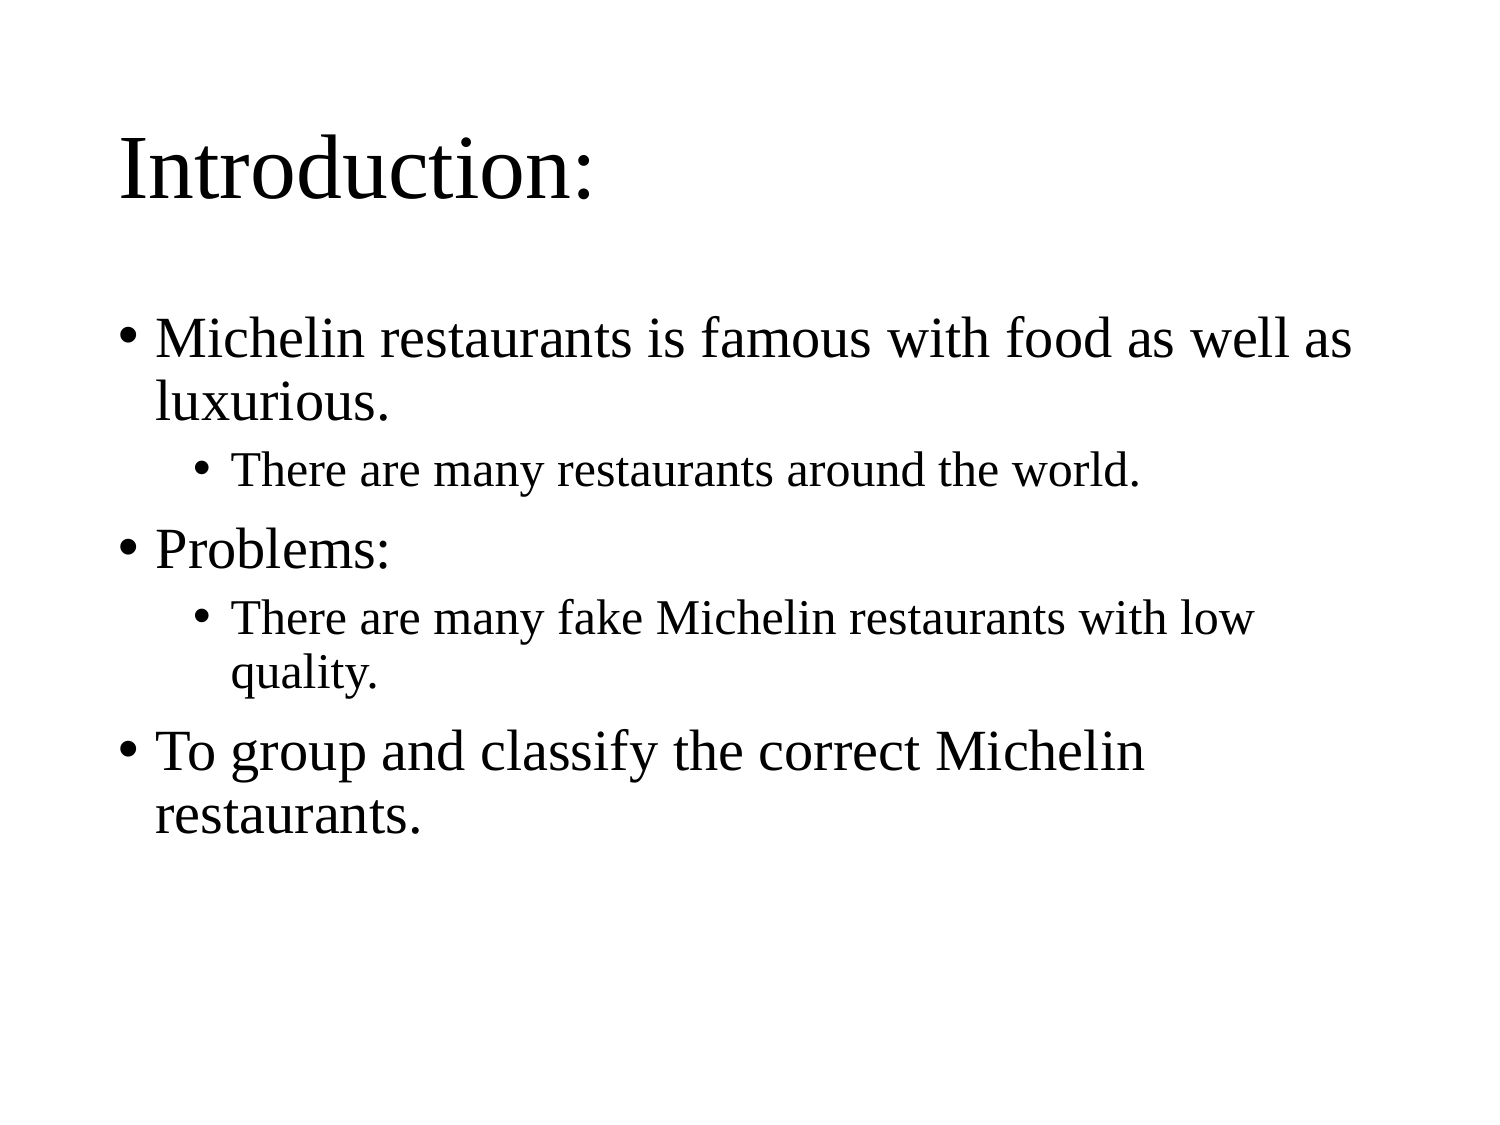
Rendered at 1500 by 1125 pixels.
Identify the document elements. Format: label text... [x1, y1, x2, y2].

list Michelin restaurants is famous with food as well as luxurious. There are many restaurants around the world. Problems: There are many fake Michelin restaurants with low quality. To group and classify the correct Michelin restaurants. [103, 299, 1397, 1014]
title Introduction: [103, 59, 1397, 278]
